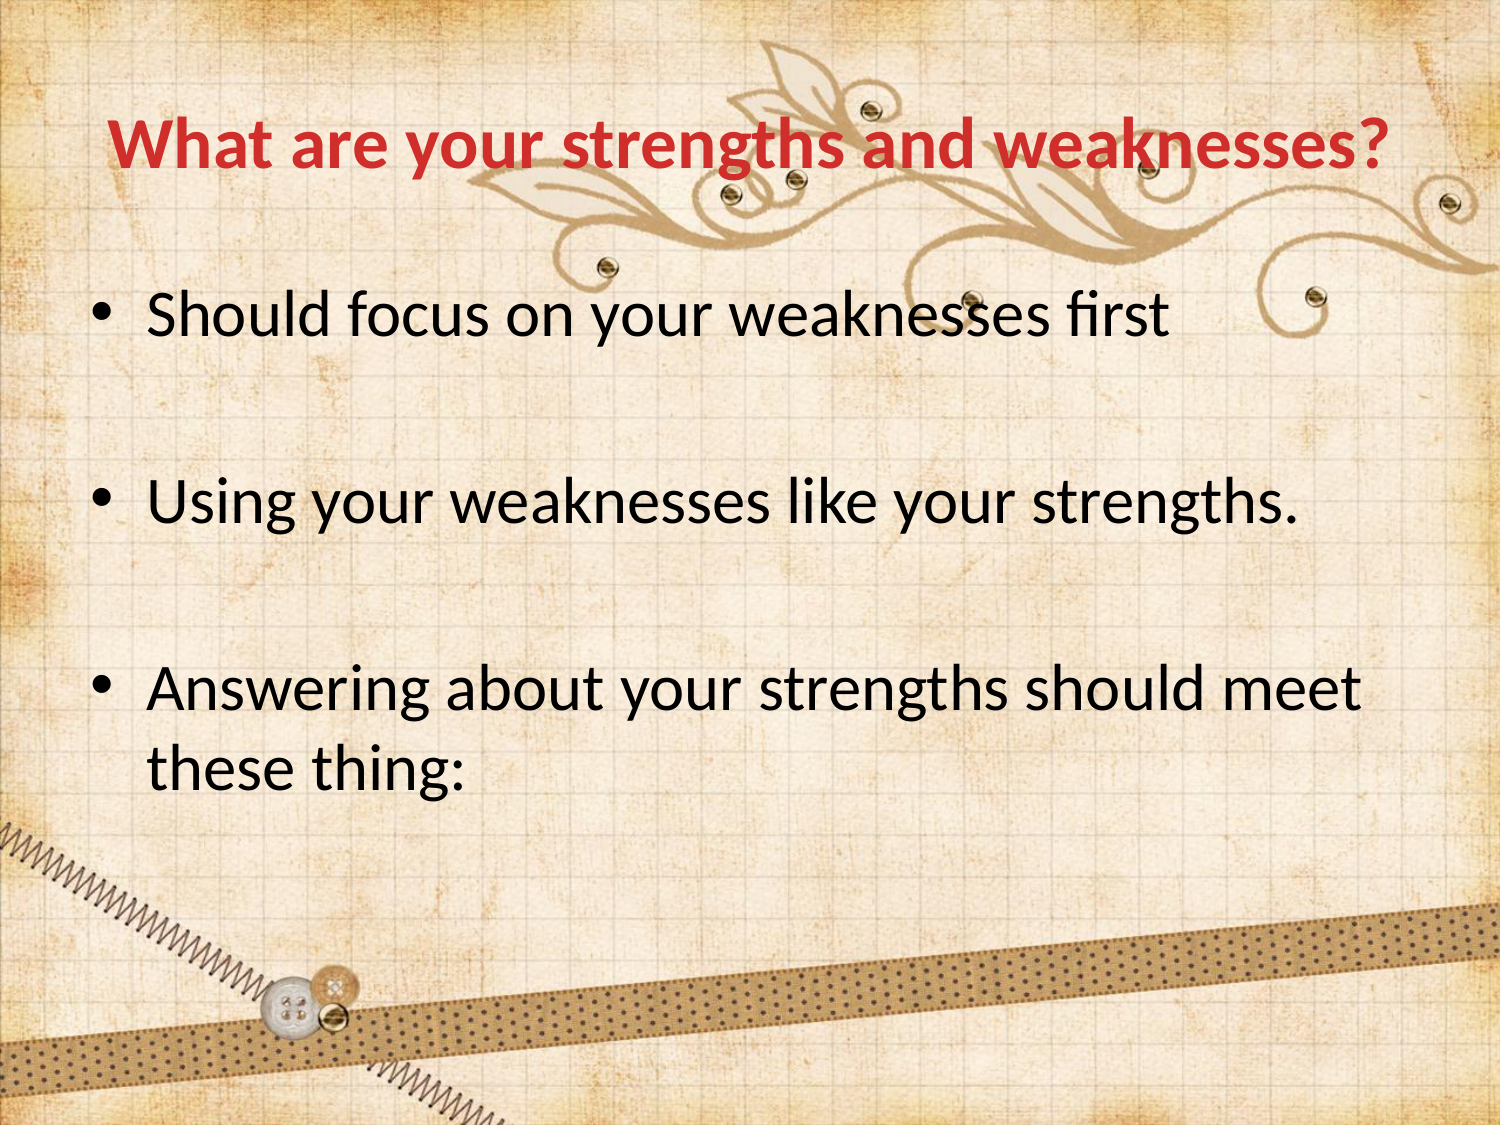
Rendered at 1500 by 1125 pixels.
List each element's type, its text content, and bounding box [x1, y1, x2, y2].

list Should focus on your weaknesses first Using your weaknesses like your strengths. Answering about your strengths should meet these thing: [75, 262, 1425, 1125]
title What are your strengths and weaknesses? [75, 45, 1425, 233]
picture [0, 0, 1500, 1125]
